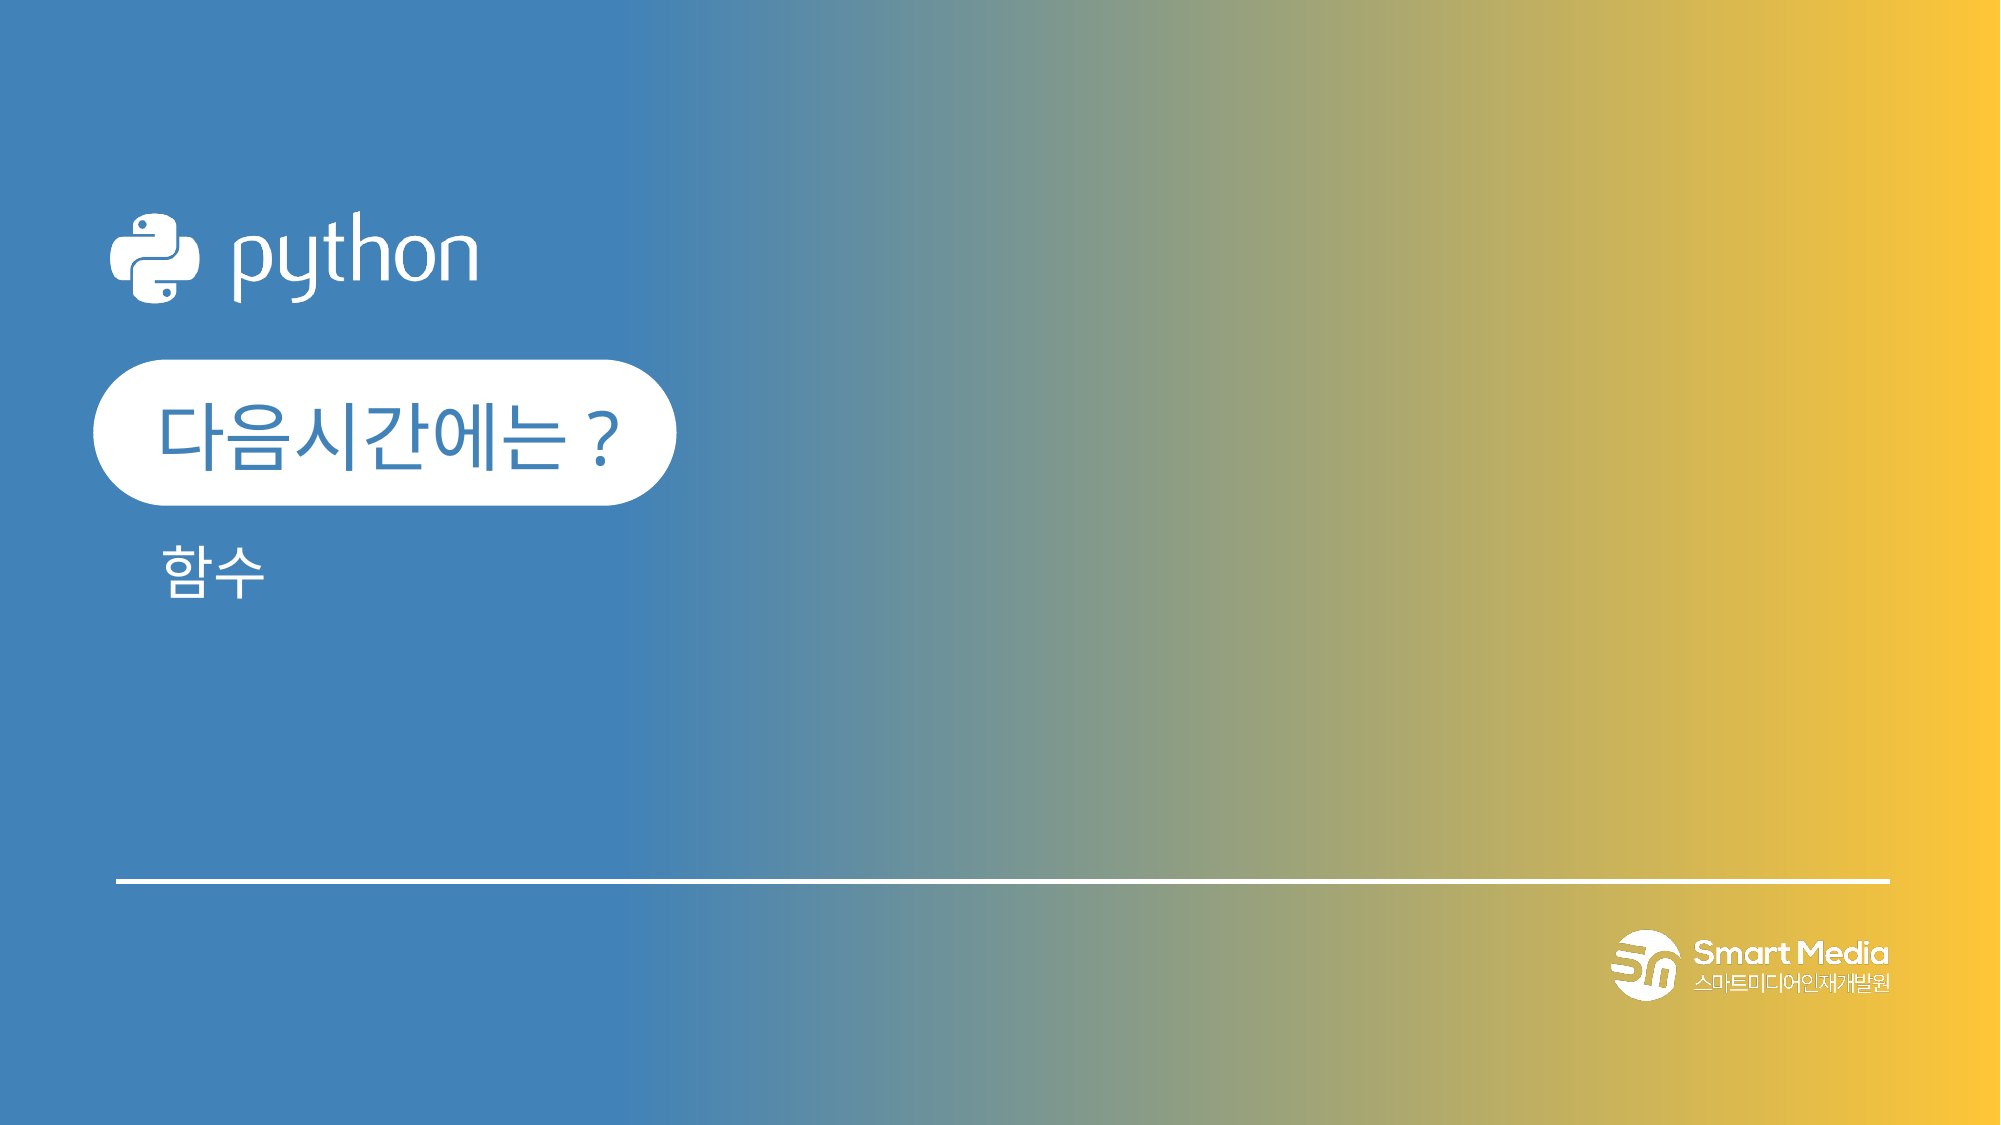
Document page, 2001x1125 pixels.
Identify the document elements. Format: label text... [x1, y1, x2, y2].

table_header key [1945, 0, 1952, 1125]
picture [1599, 922, 1905, 1008]
picture [97, 199, 493, 320]
text_box 함수 [145, 514, 1177, 614]
